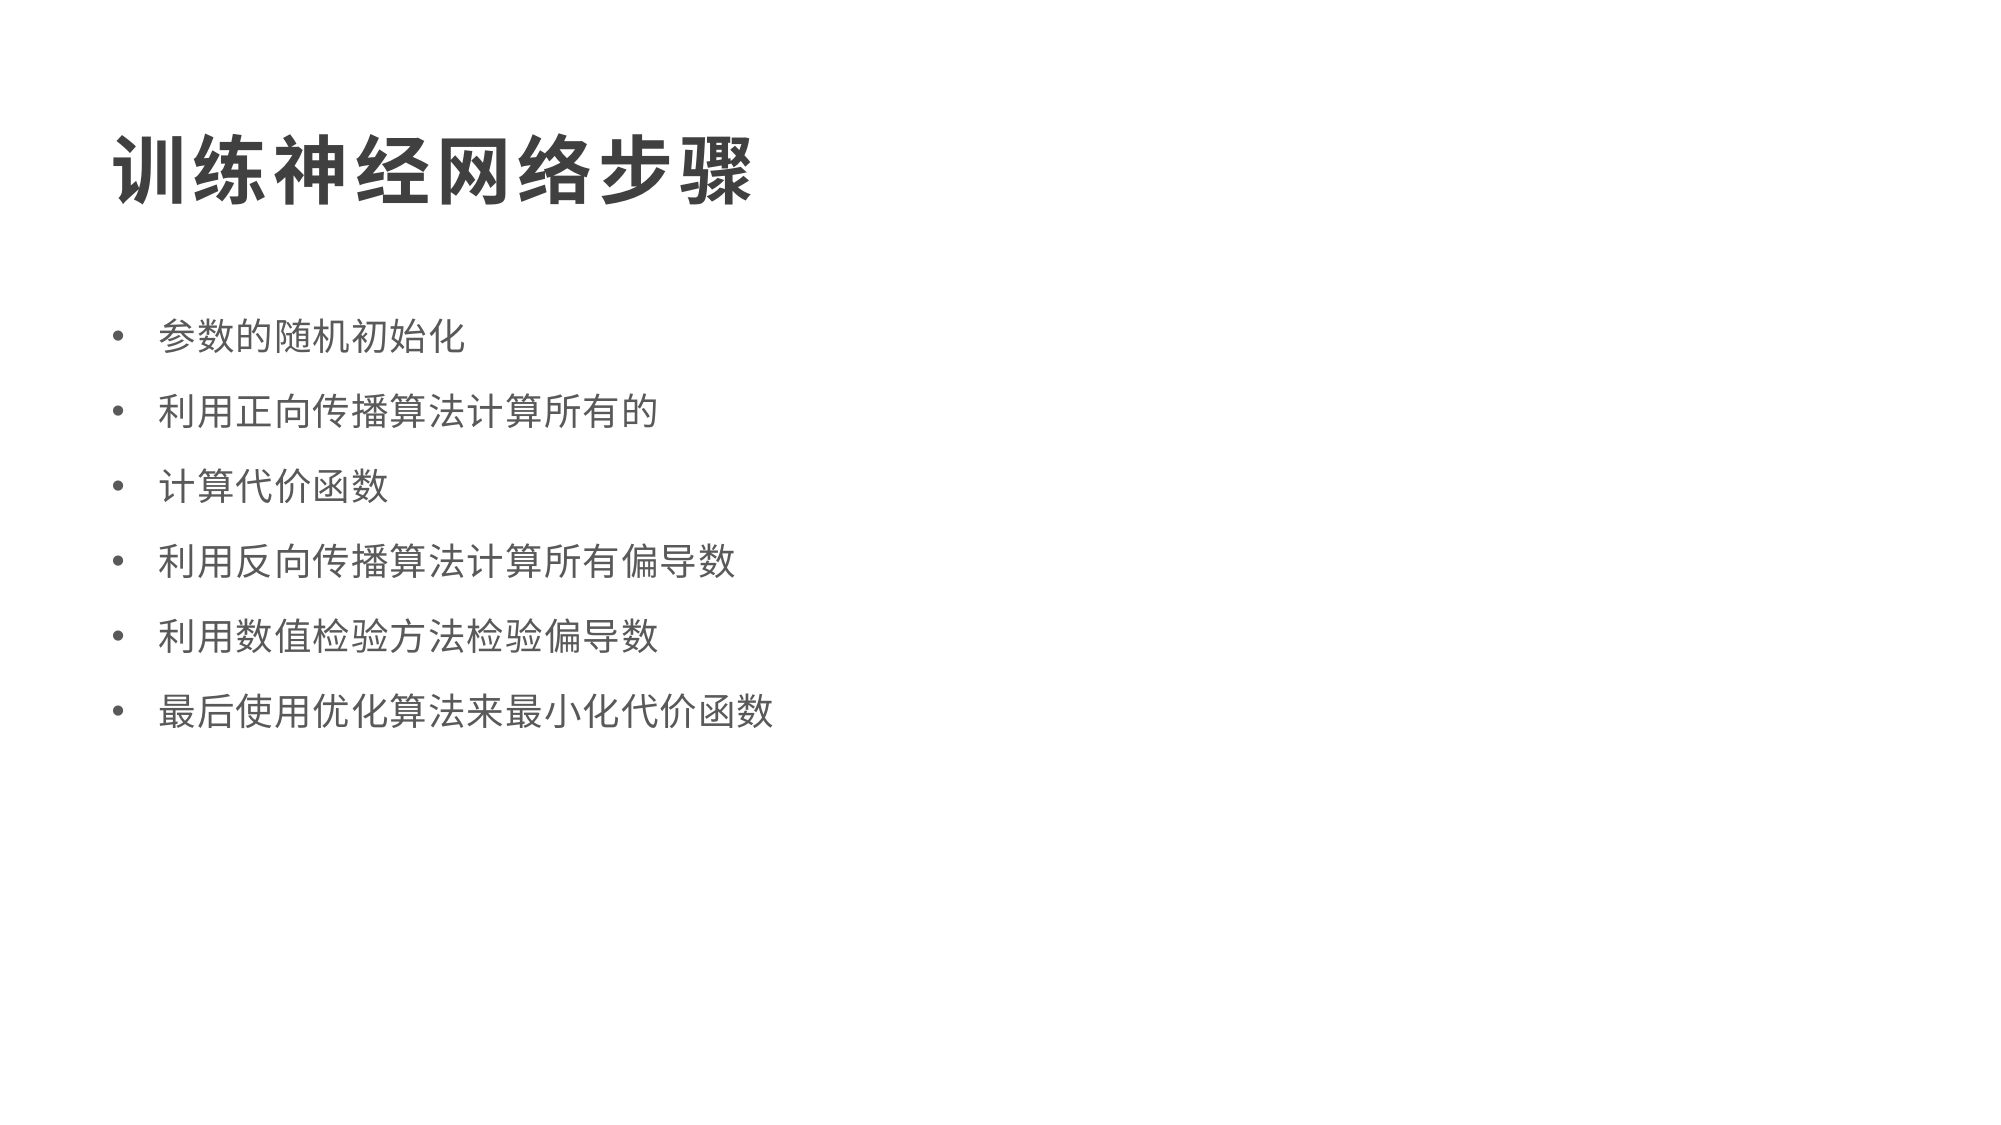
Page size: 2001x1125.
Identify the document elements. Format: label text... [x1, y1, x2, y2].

text_box 训练神经网络步骤 [99, 77, 1901, 283]
